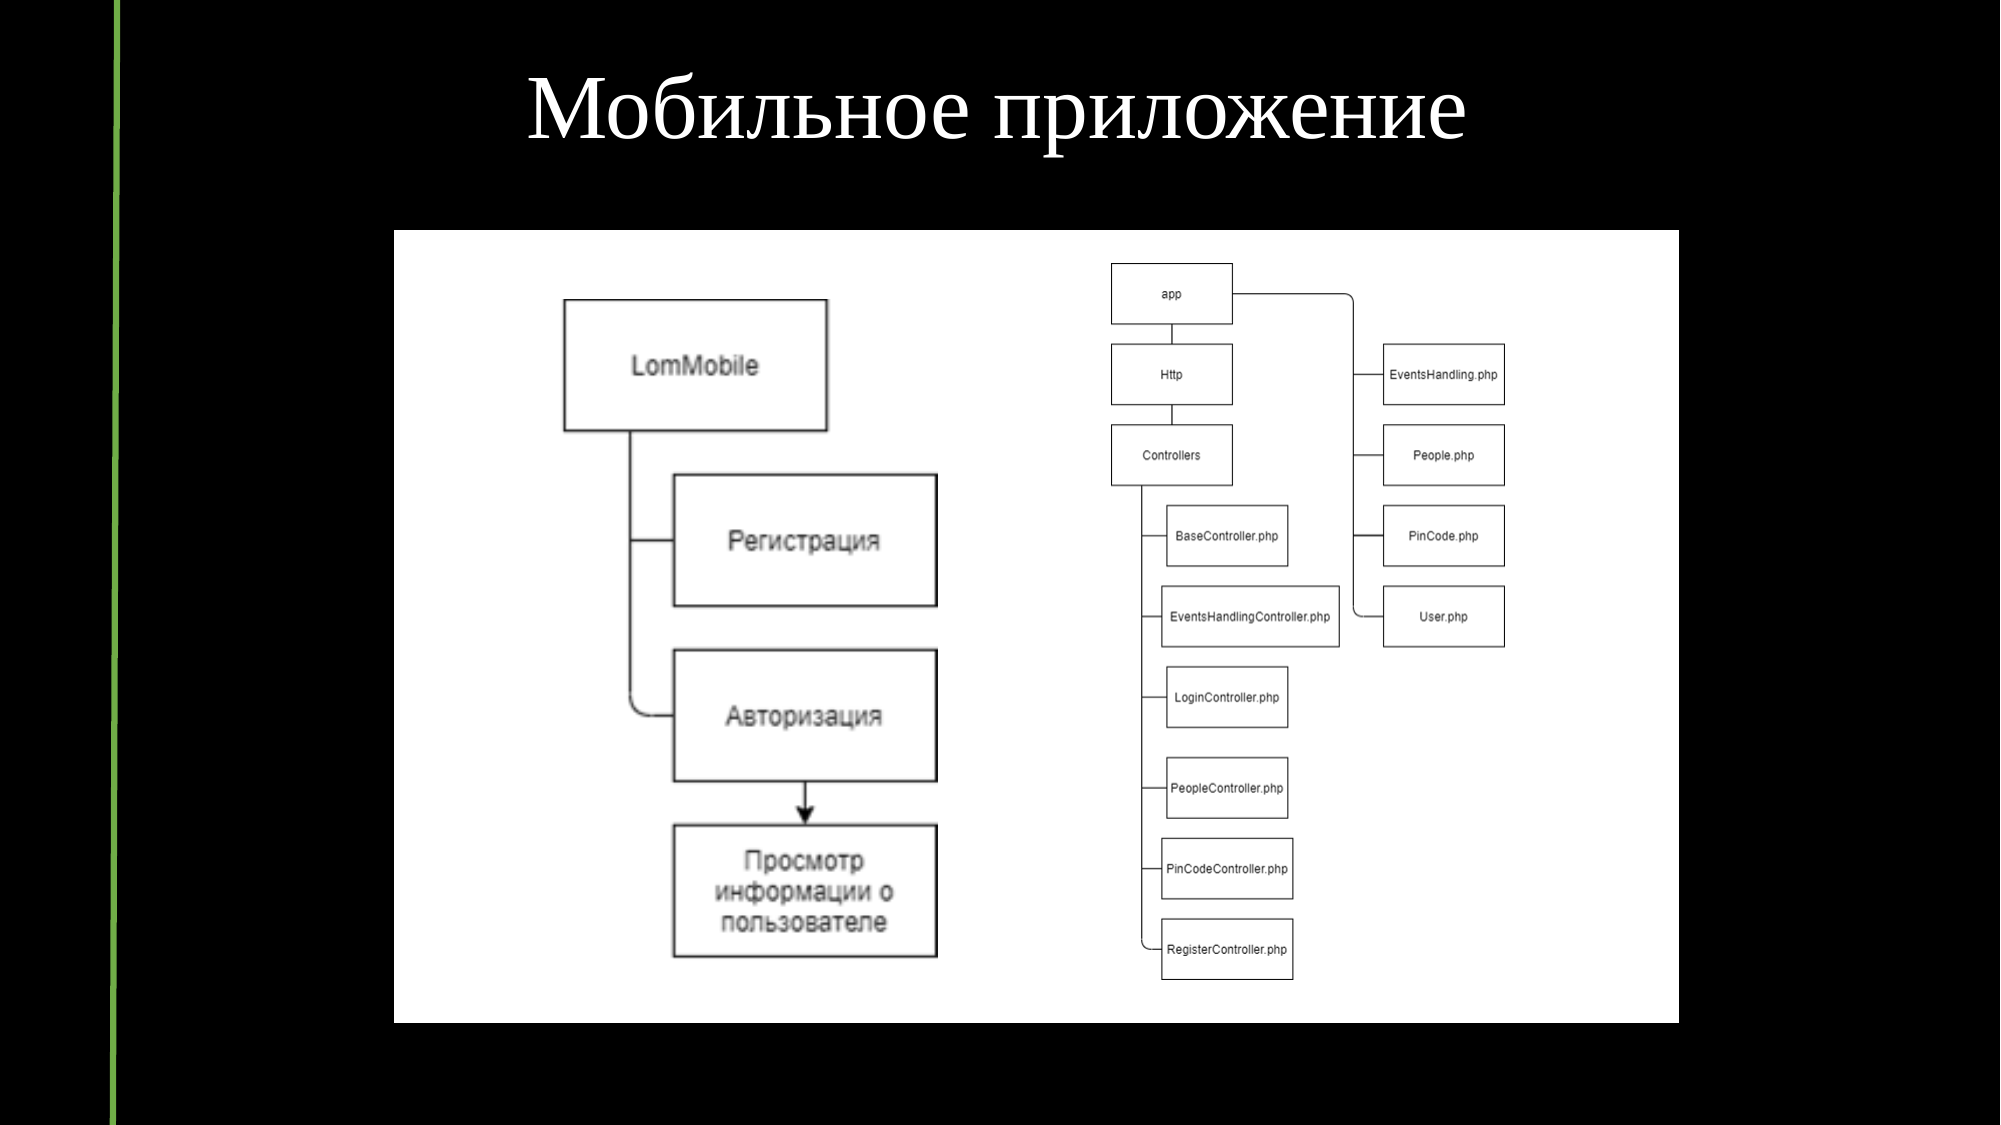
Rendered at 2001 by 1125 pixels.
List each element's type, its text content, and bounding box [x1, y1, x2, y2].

text_box [394, 230, 1679, 1023]
picture [540, 299, 938, 980]
text_box Мобильное приложение [511, 39, 1563, 165]
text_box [112, 0, 118, 1125]
picture [1110, 263, 1505, 980]
